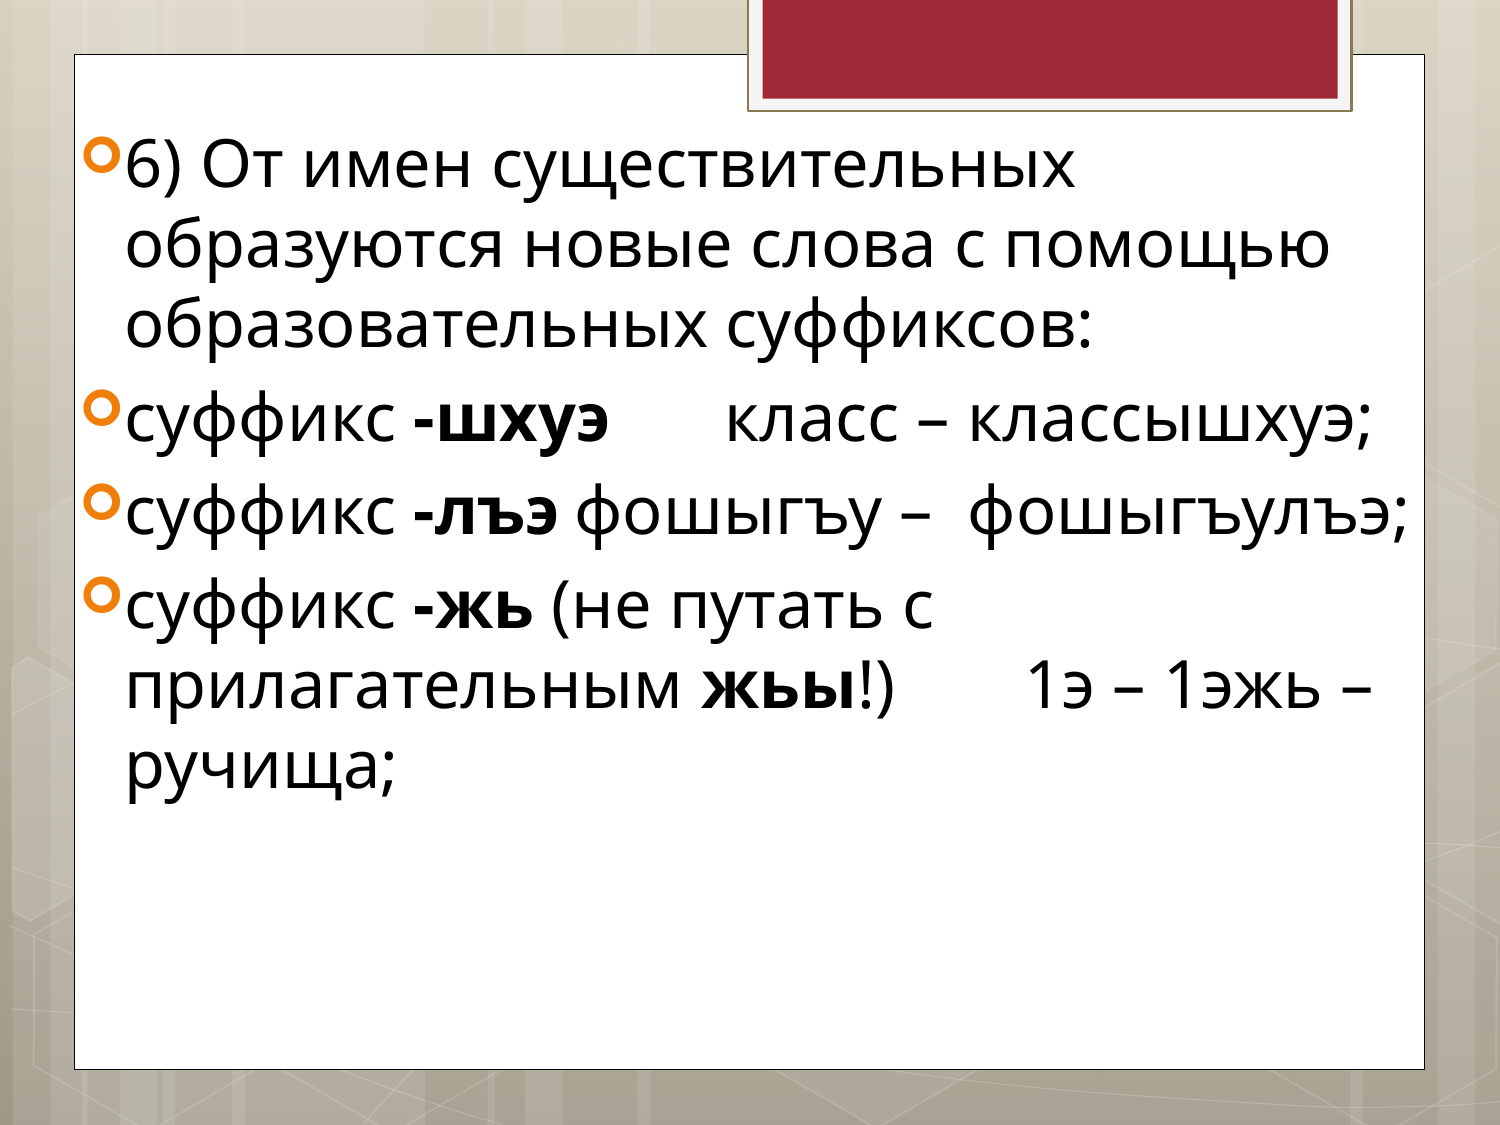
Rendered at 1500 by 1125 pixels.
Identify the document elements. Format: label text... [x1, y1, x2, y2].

list 6) От имен существительных образуются новые слова с помощью образовательных суффиксов: суффикс -шхуэ класс – классышхуэ; суффикс -лъэ фошыгъу – фошыгъулъэ; суффикс -жь (не путать с прилагательным жьы!) 1э – 1эжь – ручища; [53, 113, 1447, 1071]
